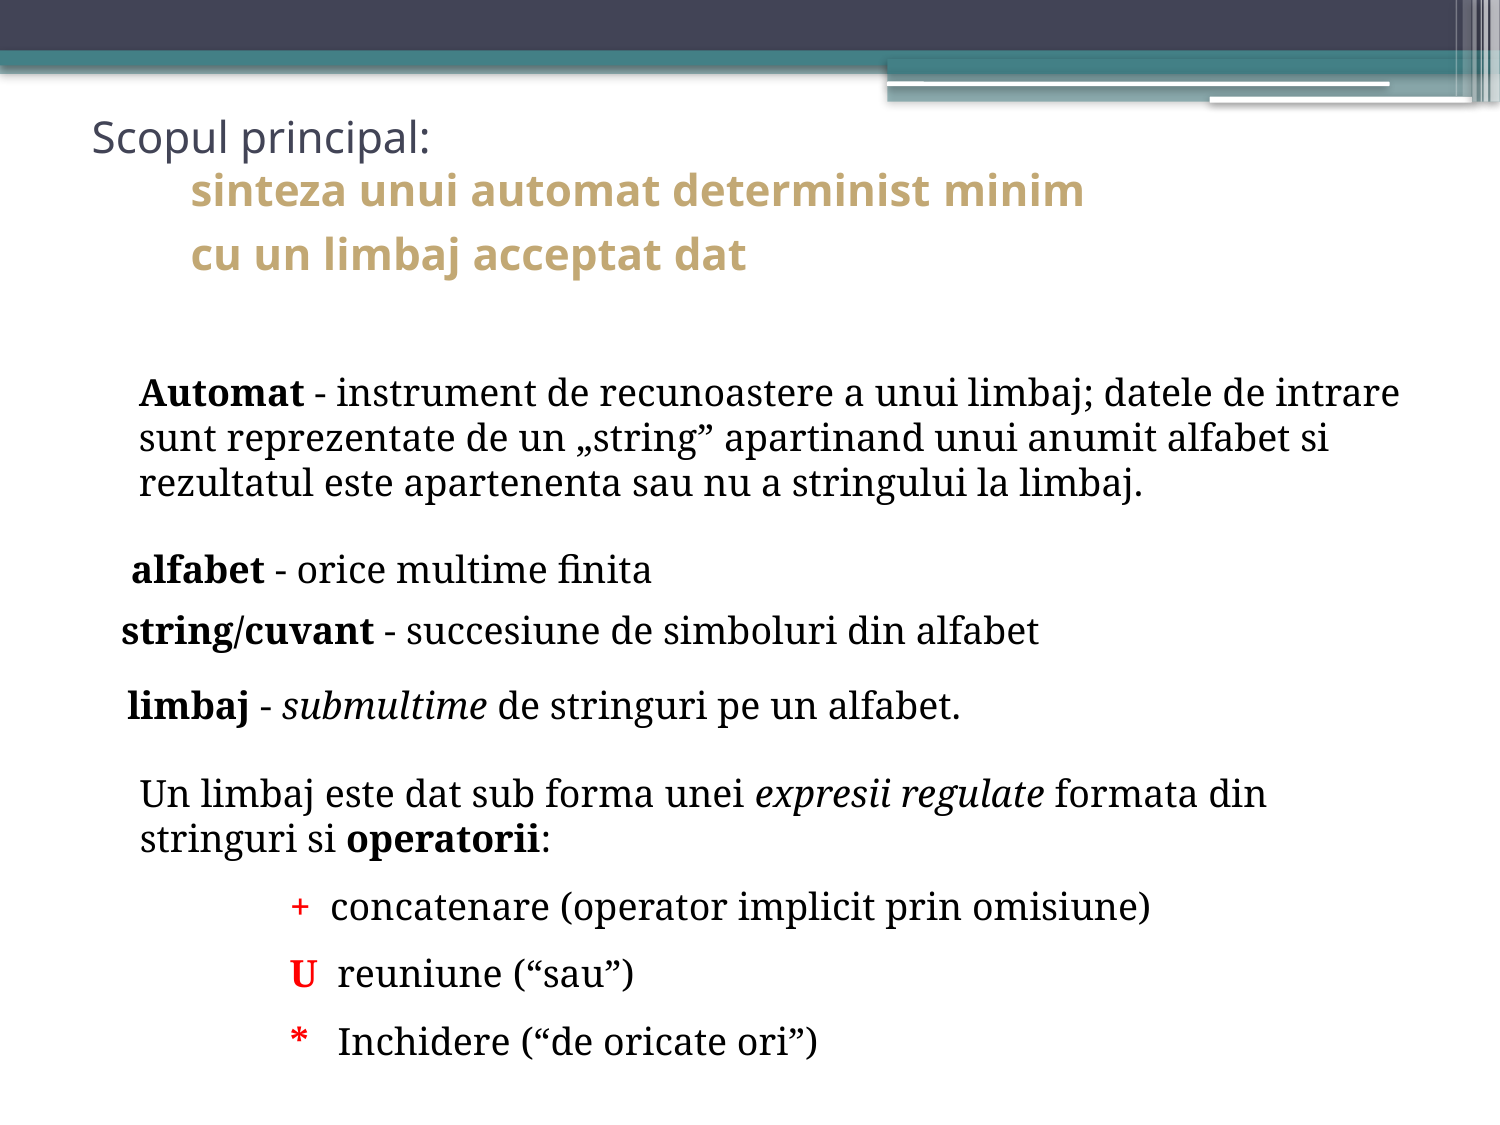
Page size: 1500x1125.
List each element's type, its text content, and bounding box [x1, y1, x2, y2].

text_box limbaj - submultime de stringuri pe un alfabet. [37, 674, 1272, 799]
text_box string/cuvant - succesiune de simboluri din alfabet [31, 599, 1055, 705]
text_box alfabet - orice multime finita [41, 538, 1329, 644]
title Scopul principal: sinteza unui automat determinist minim cu un limbaj acceptat dat [76, 101, 1427, 290]
text_box Un limbaj este dat sub forma unei expresii regulate formata din stringuri si operatorii: + concatenare (operator implicit prin omisiune) U reuniune (“sau”) * Inchidere (“de oricate ori”) [50, 762, 1444, 1070]
text_box Automat - instrument de recunoastere a unui limbaj; datele de intrare sunt reprezentate de un „string” apartinand unui anumit alfabet si rezultatul este apartenenta sau nu a stringului la limbaj. [123, 361, 1436, 512]
